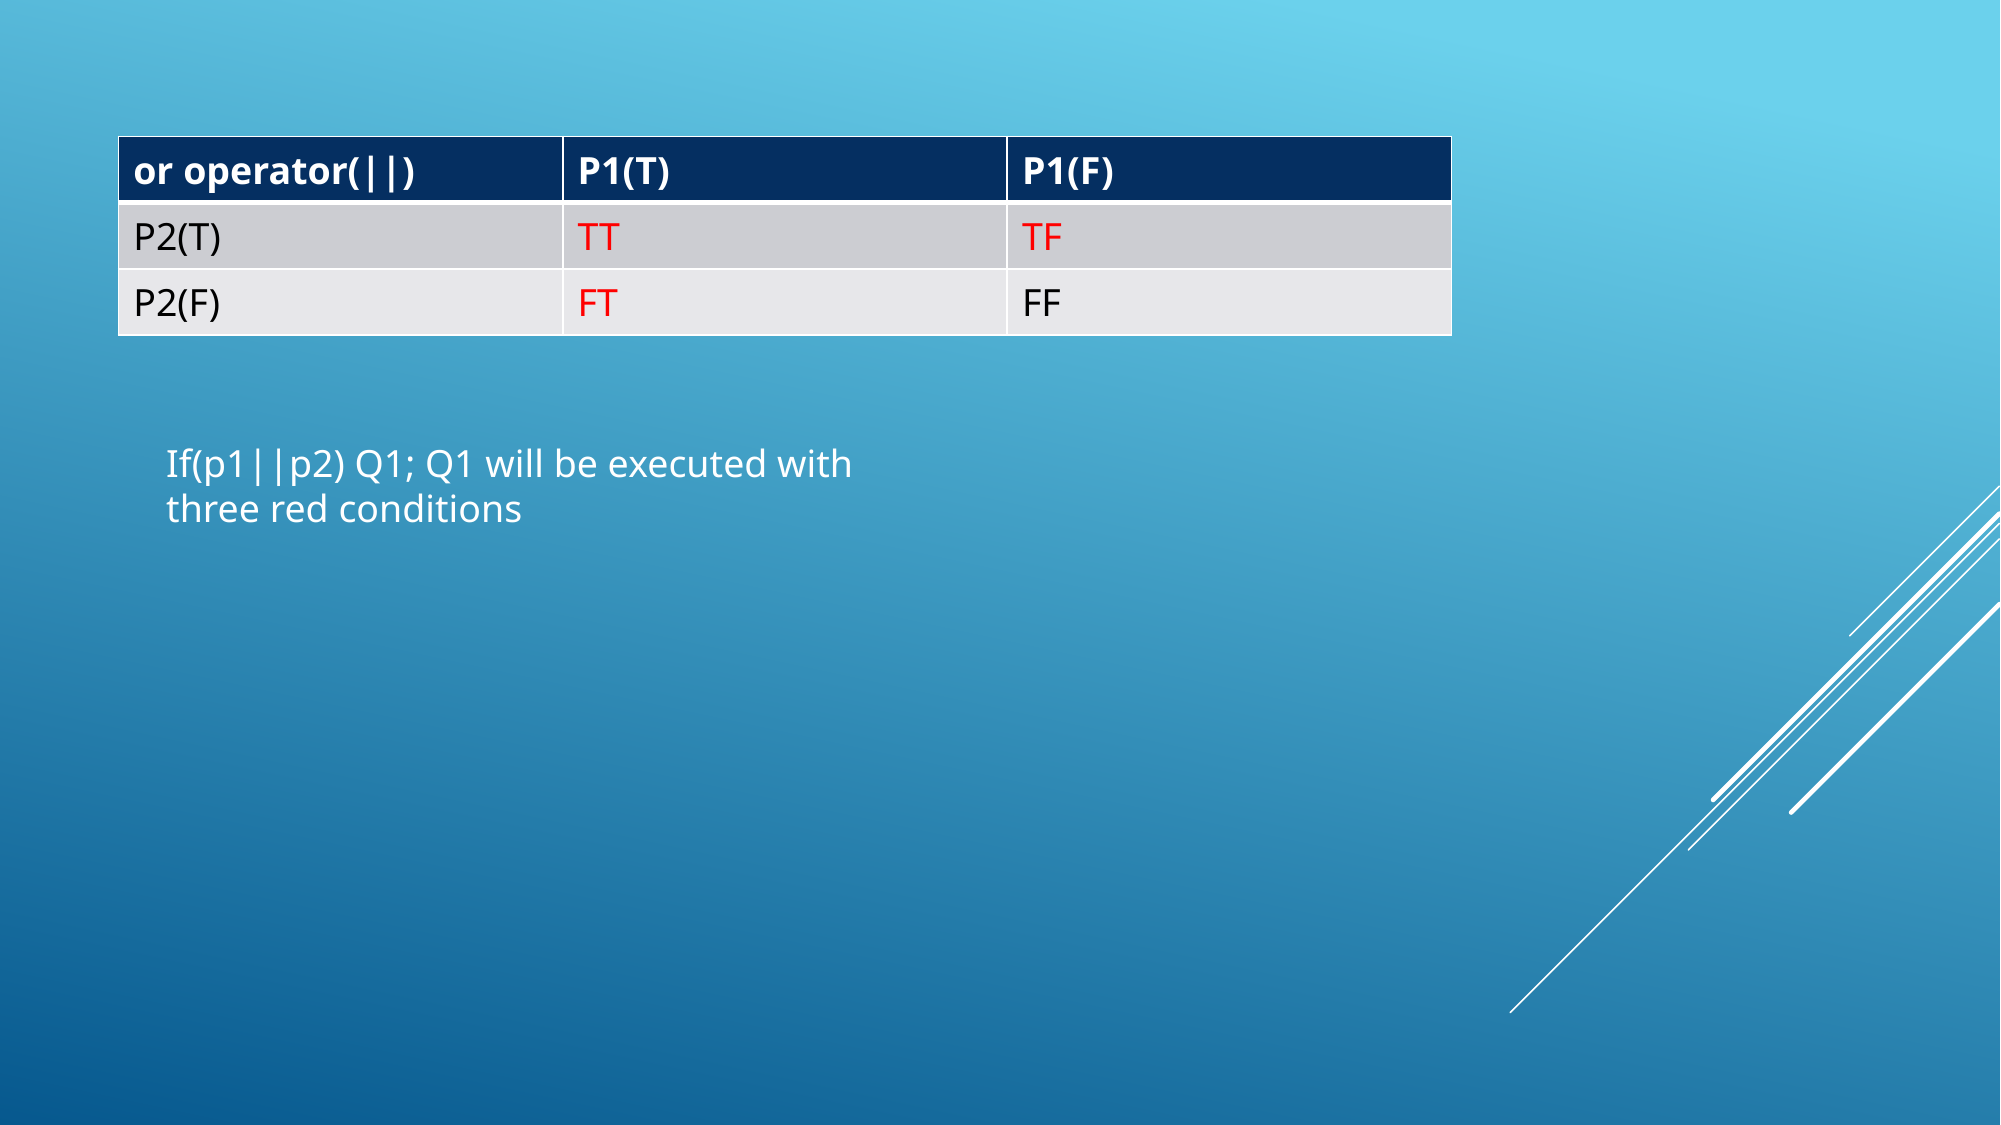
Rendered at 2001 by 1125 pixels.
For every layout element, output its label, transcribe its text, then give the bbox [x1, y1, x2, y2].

table_header P1(F) [1008, 137, 1451, 200]
table_cell FT [564, 270, 1006, 334]
table_cell FF [1008, 270, 1451, 334]
text_box If(p1||p2) Q1; Q1 will be executed with three red conditions [151, 432, 931, 538]
table_cell TT [564, 205, 1006, 268]
table_cell P2(T) [119, 205, 562, 268]
table_header P1(T) [564, 137, 1006, 200]
table_header or operator(||) [119, 137, 562, 200]
table_cell P2(F) [119, 270, 562, 334]
table_cell TF [1008, 205, 1451, 268]
